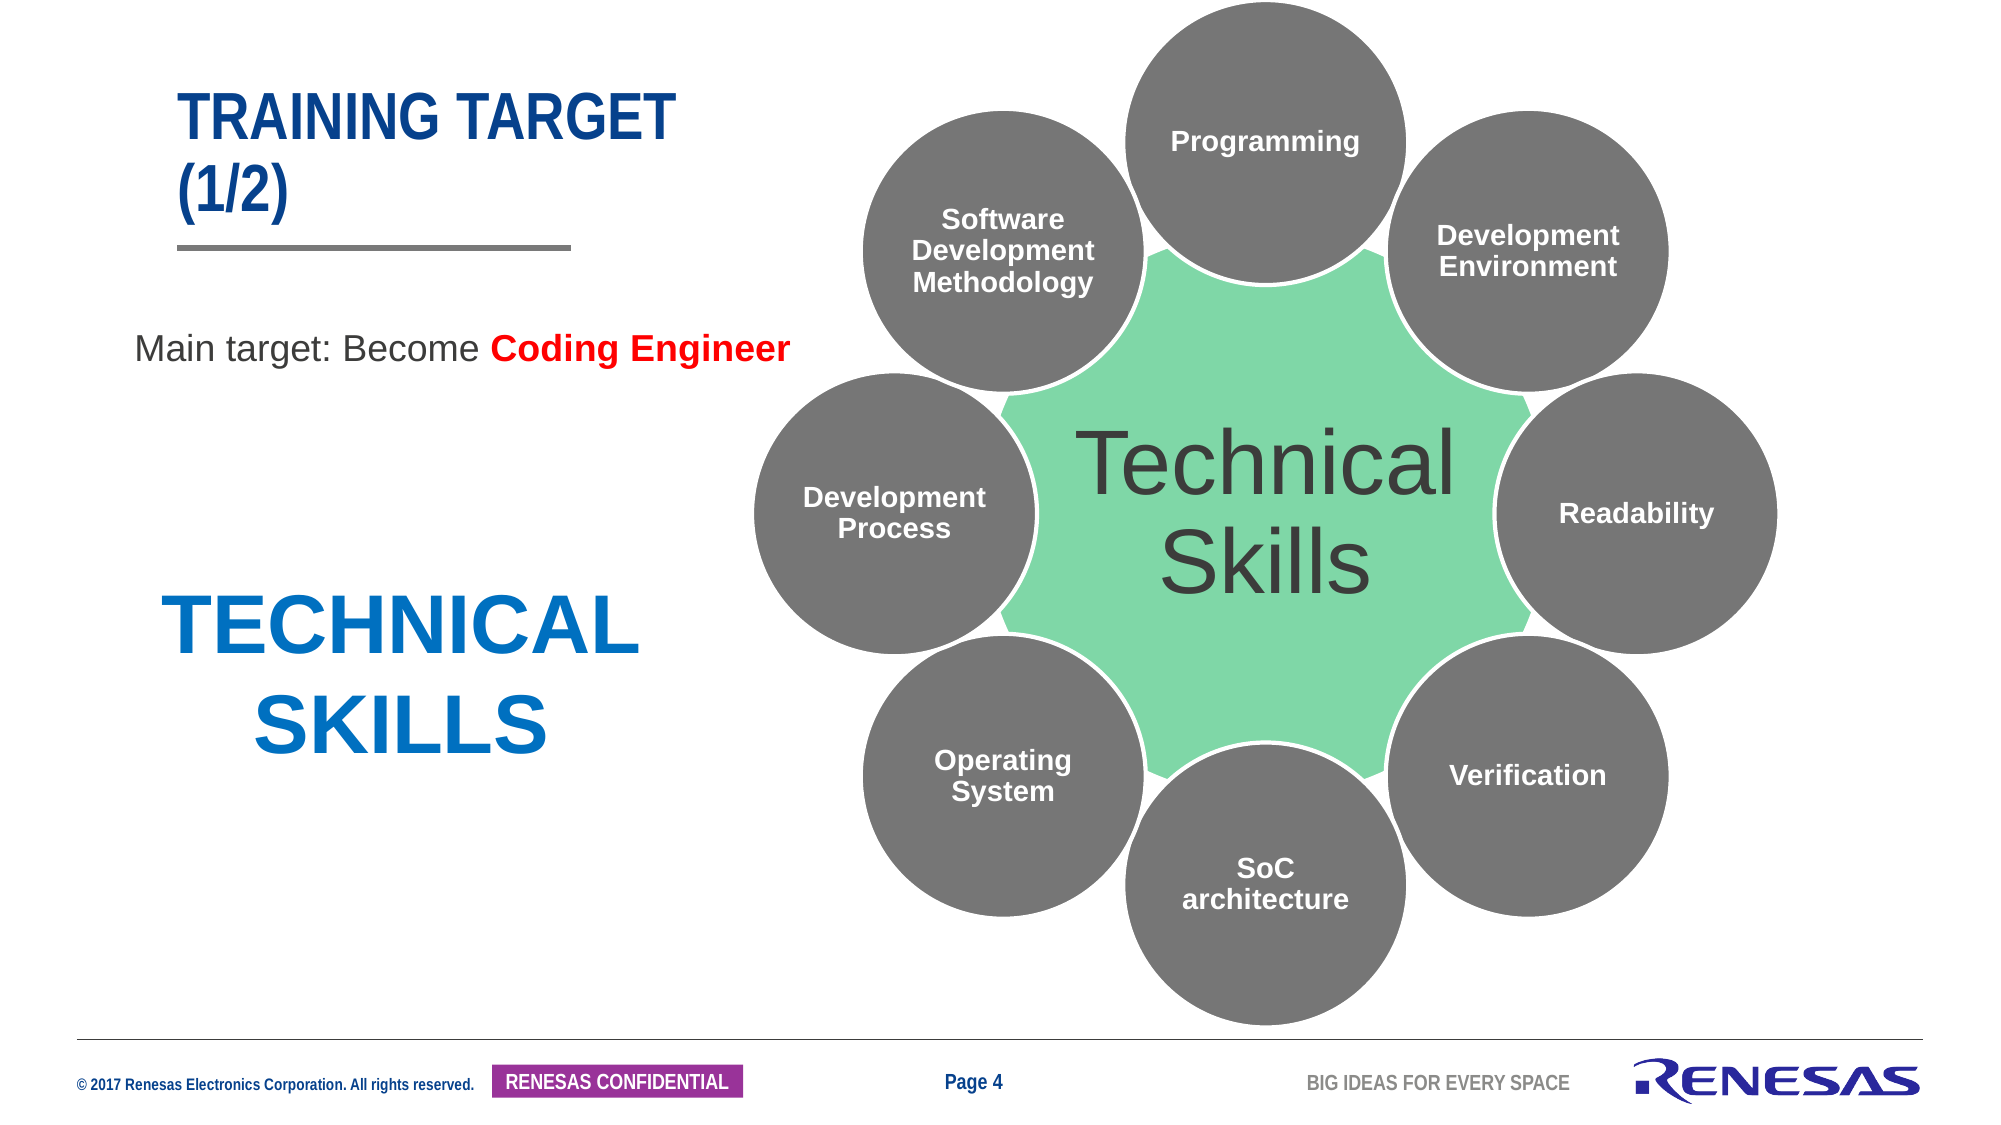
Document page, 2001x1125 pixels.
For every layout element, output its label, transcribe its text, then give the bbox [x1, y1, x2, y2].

slide_number Page 4 [944, 1067, 1056, 1095]
picture [1631, 1056, 1923, 1106]
text_box Main target: Become Coding Engineer [100, 289, 627, 404]
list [633, 0, 1898, 1028]
text_box TECHNICAL SKILLS [134, 562, 627, 778]
title Training target (1/2) [177, 80, 627, 227]
